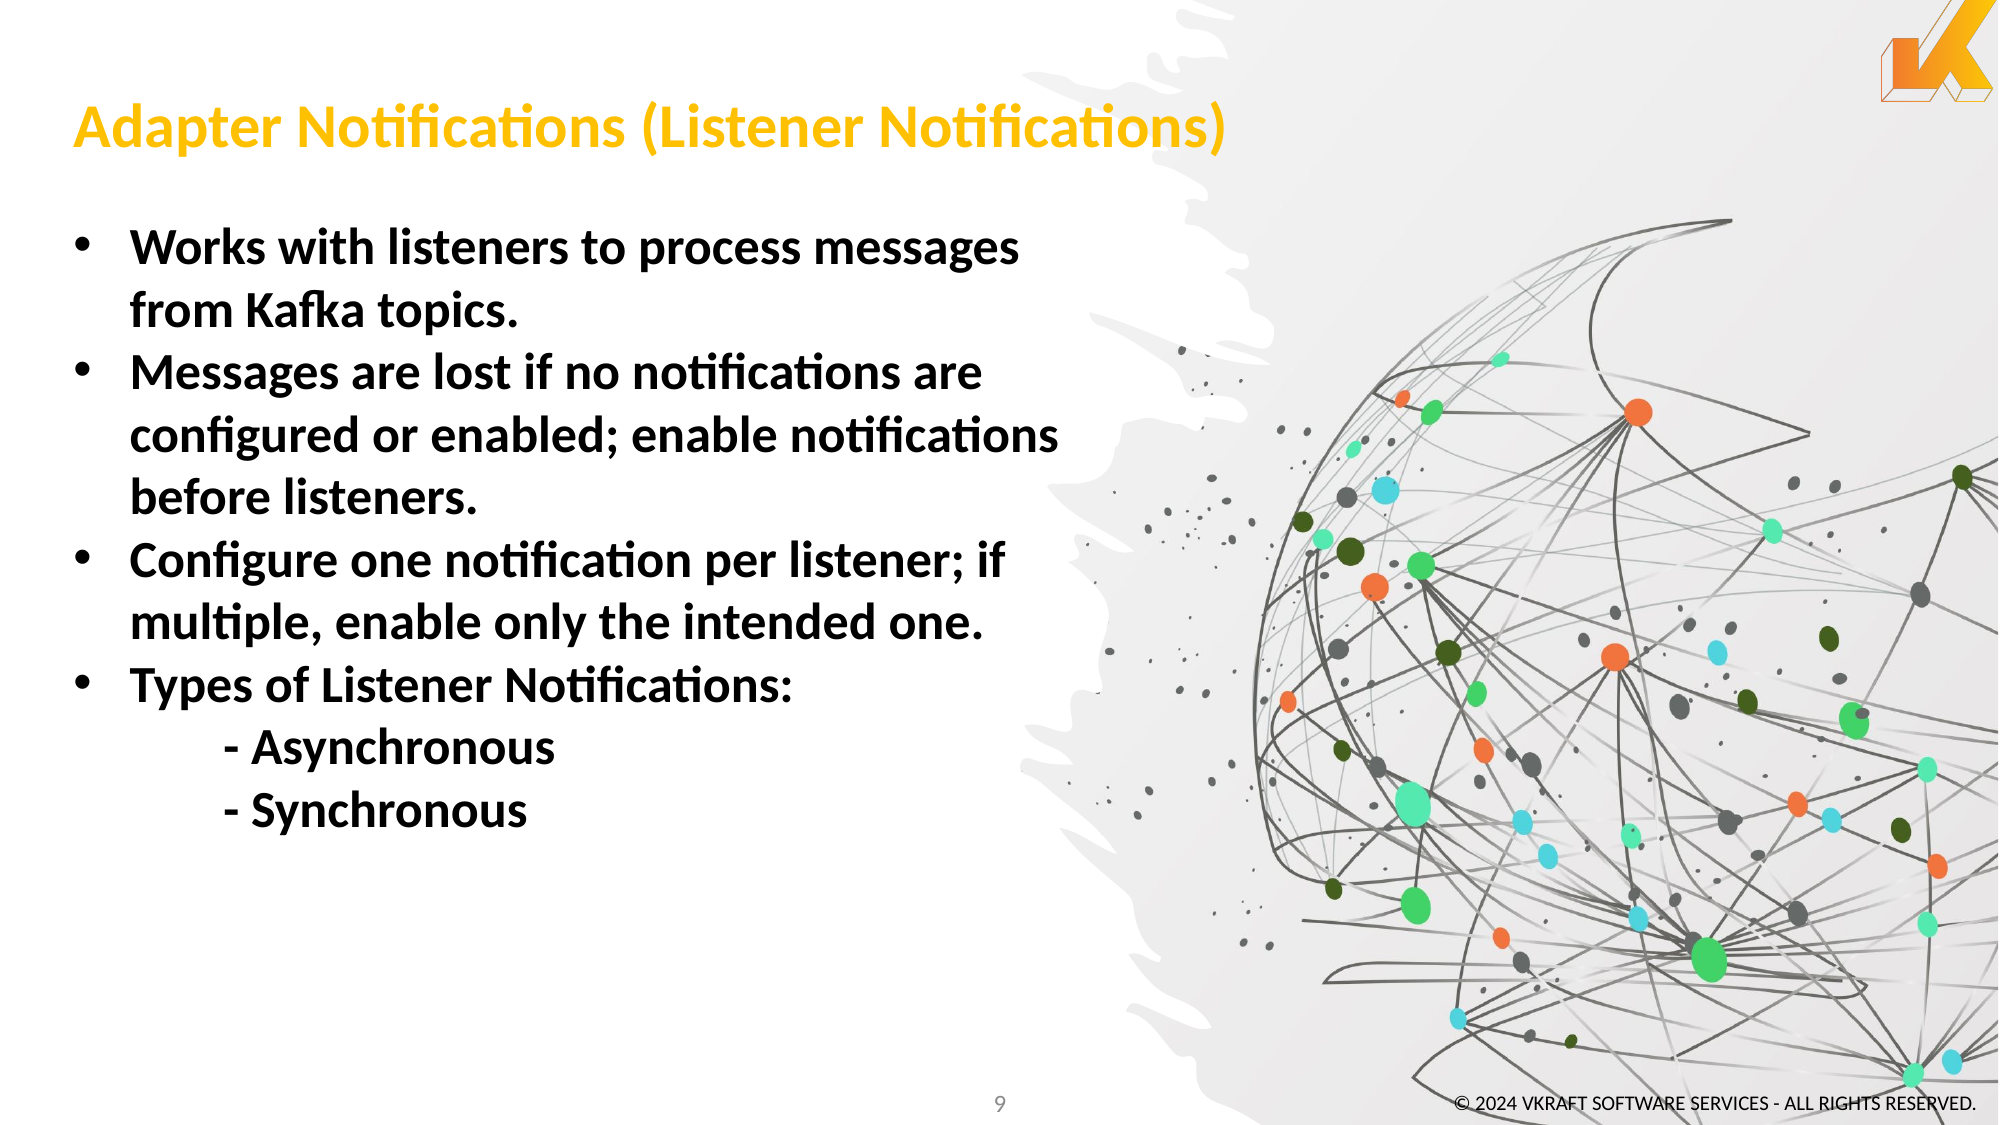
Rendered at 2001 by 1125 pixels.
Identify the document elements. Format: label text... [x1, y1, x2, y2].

picture [1073, 0, 1999, 1125]
text_box Works with listeners to process messages from Kafka topics. Messages are lost if no notifications are configured or enabled; enable notifications before listeners. Configure one notification per listener; if multiple, enable only the intended one. Types of Listener Notifications: - Asynchronous - Synchronous [58, 205, 1134, 845]
title Adapter Notifications (Listener Notifications) [58, 46, 1379, 206]
